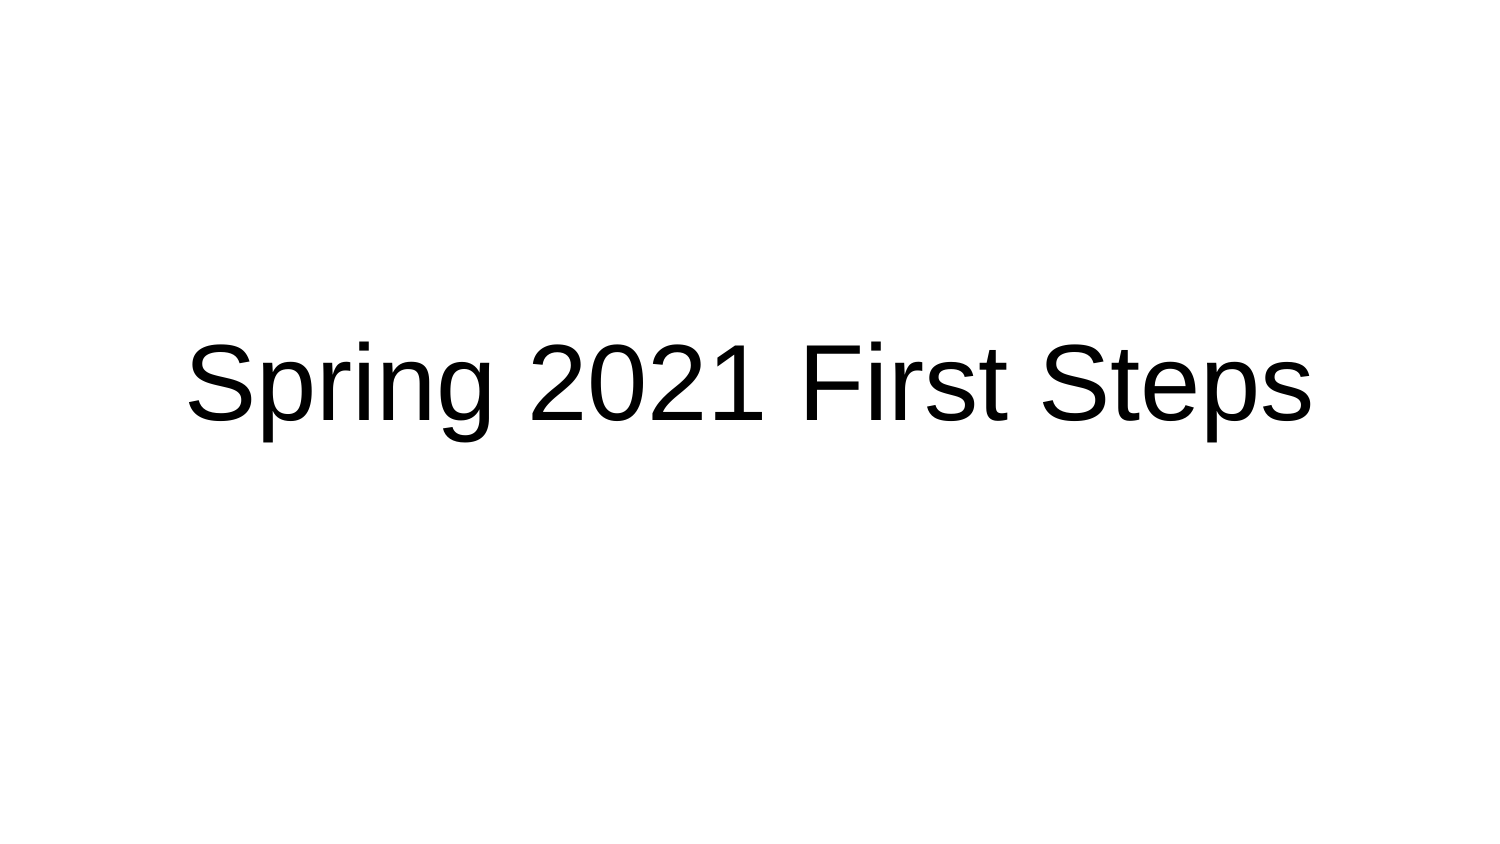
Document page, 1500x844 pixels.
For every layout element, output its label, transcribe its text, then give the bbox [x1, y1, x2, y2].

title Spring 2021 First Steps [51, 122, 1449, 459]
